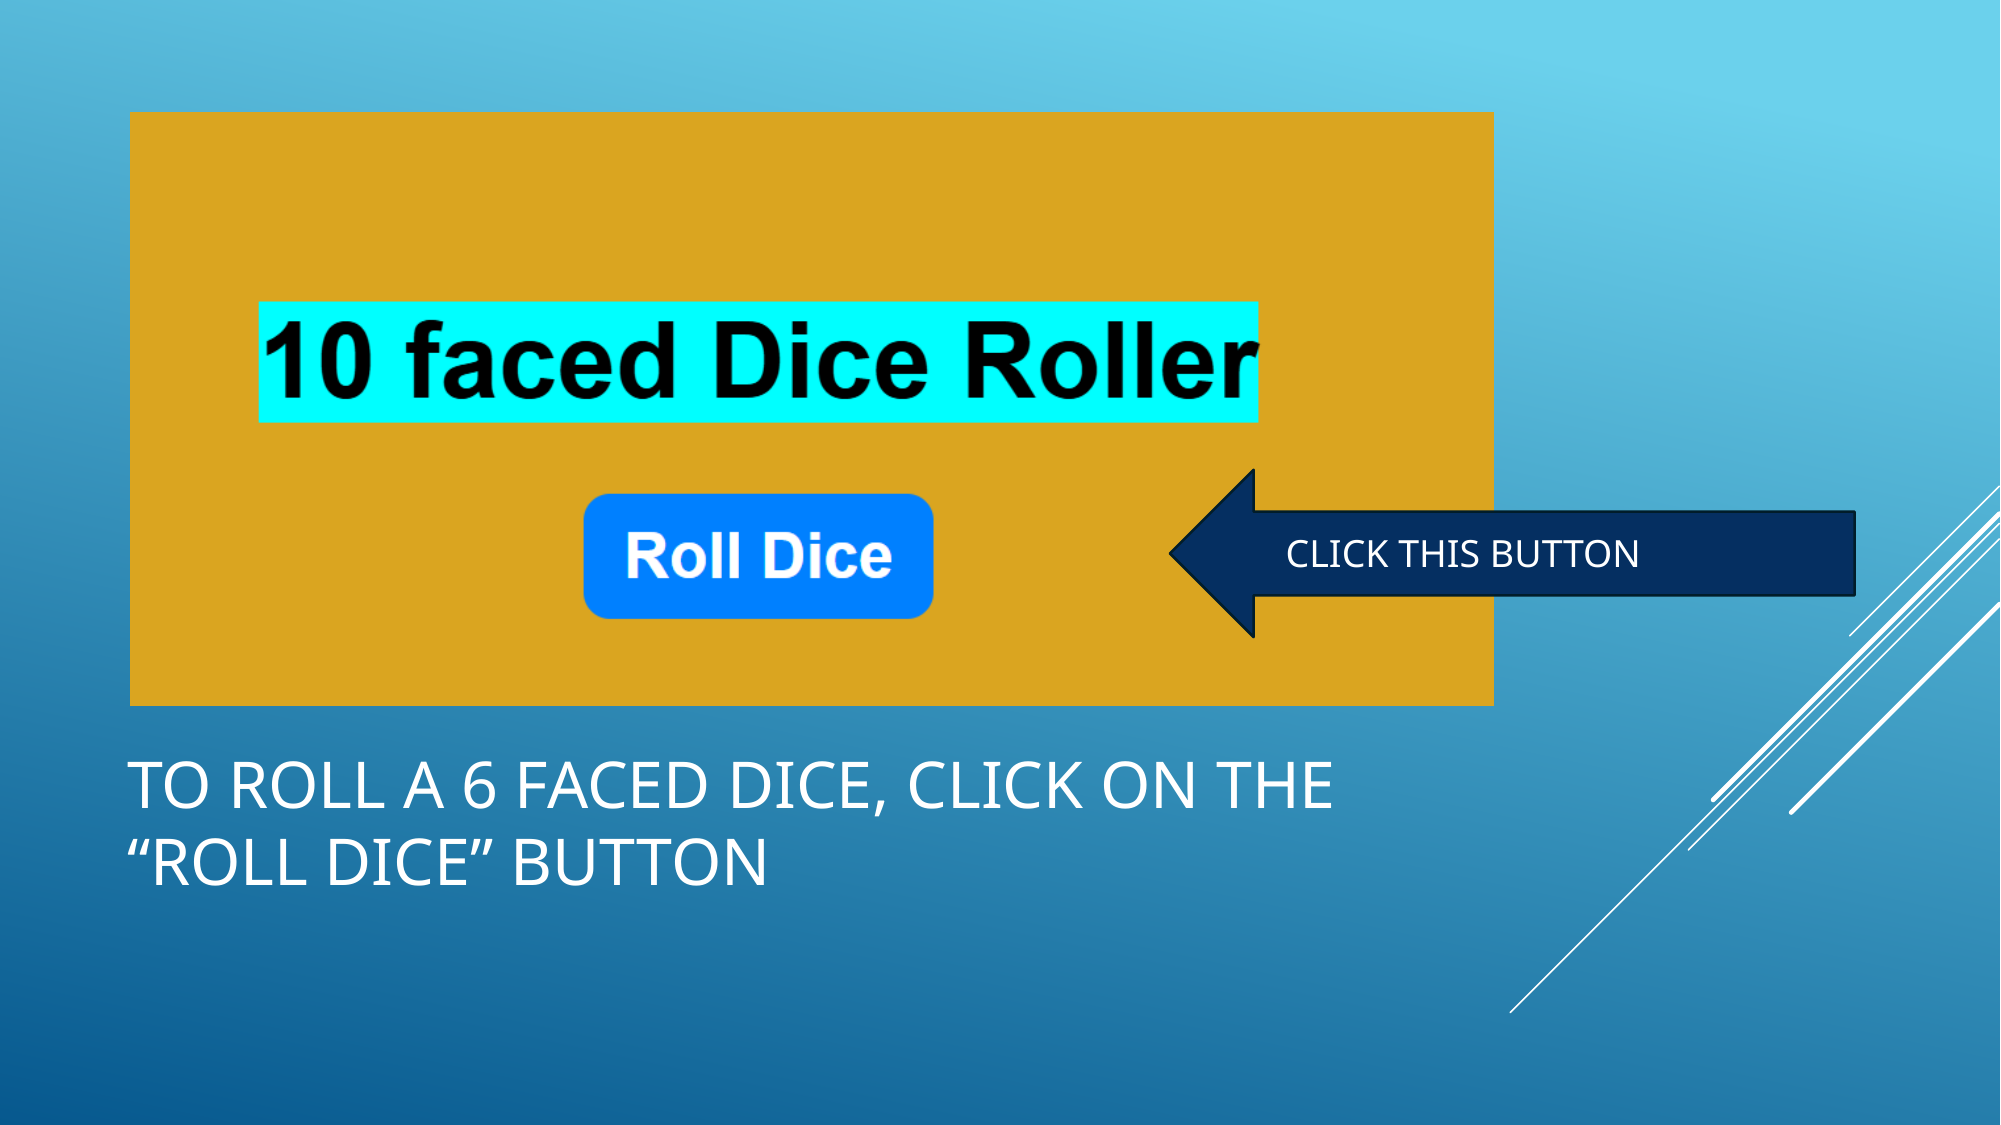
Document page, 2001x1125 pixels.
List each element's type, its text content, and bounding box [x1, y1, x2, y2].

title To roll a 6 faced dice, click on the “Roll Dice” button [112, 736, 1513, 984]
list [130, 112, 1495, 706]
text_box [1495, 510, 1856, 597]
text_box CLICK THIS BUTTON [1495, 523, 1754, 583]
